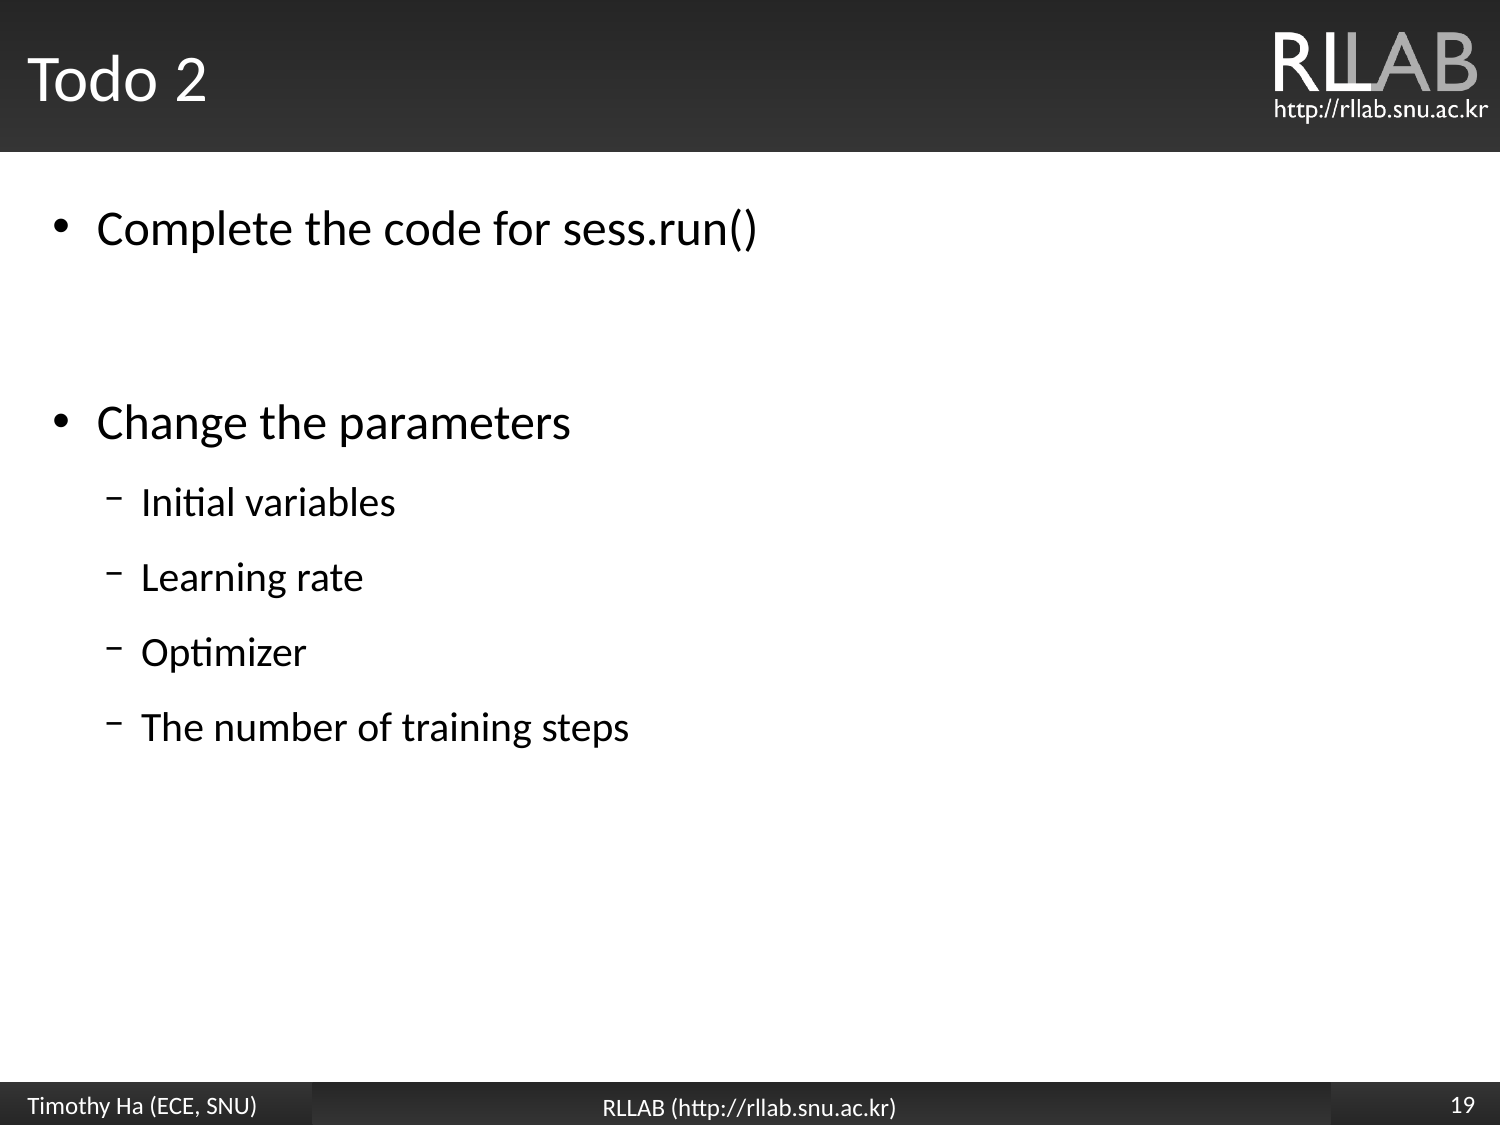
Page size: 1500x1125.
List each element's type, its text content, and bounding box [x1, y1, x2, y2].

text_box Timothy Ha (ECE, SNU) [12, 1084, 300, 1125]
text_box <숫자> [1349, 1082, 1491, 1125]
text_box Complete the code for sess.run() Change the parameters Initial variables Learning rate Optimizer The number of training steps [37, 157, 1463, 1075]
picture [1258, 16, 1500, 140]
text_box RLLAB (http://rllab.snu.ac.kr) [324, 1087, 1175, 1125]
text_box Todo 2 [12, 12, 1259, 138]
